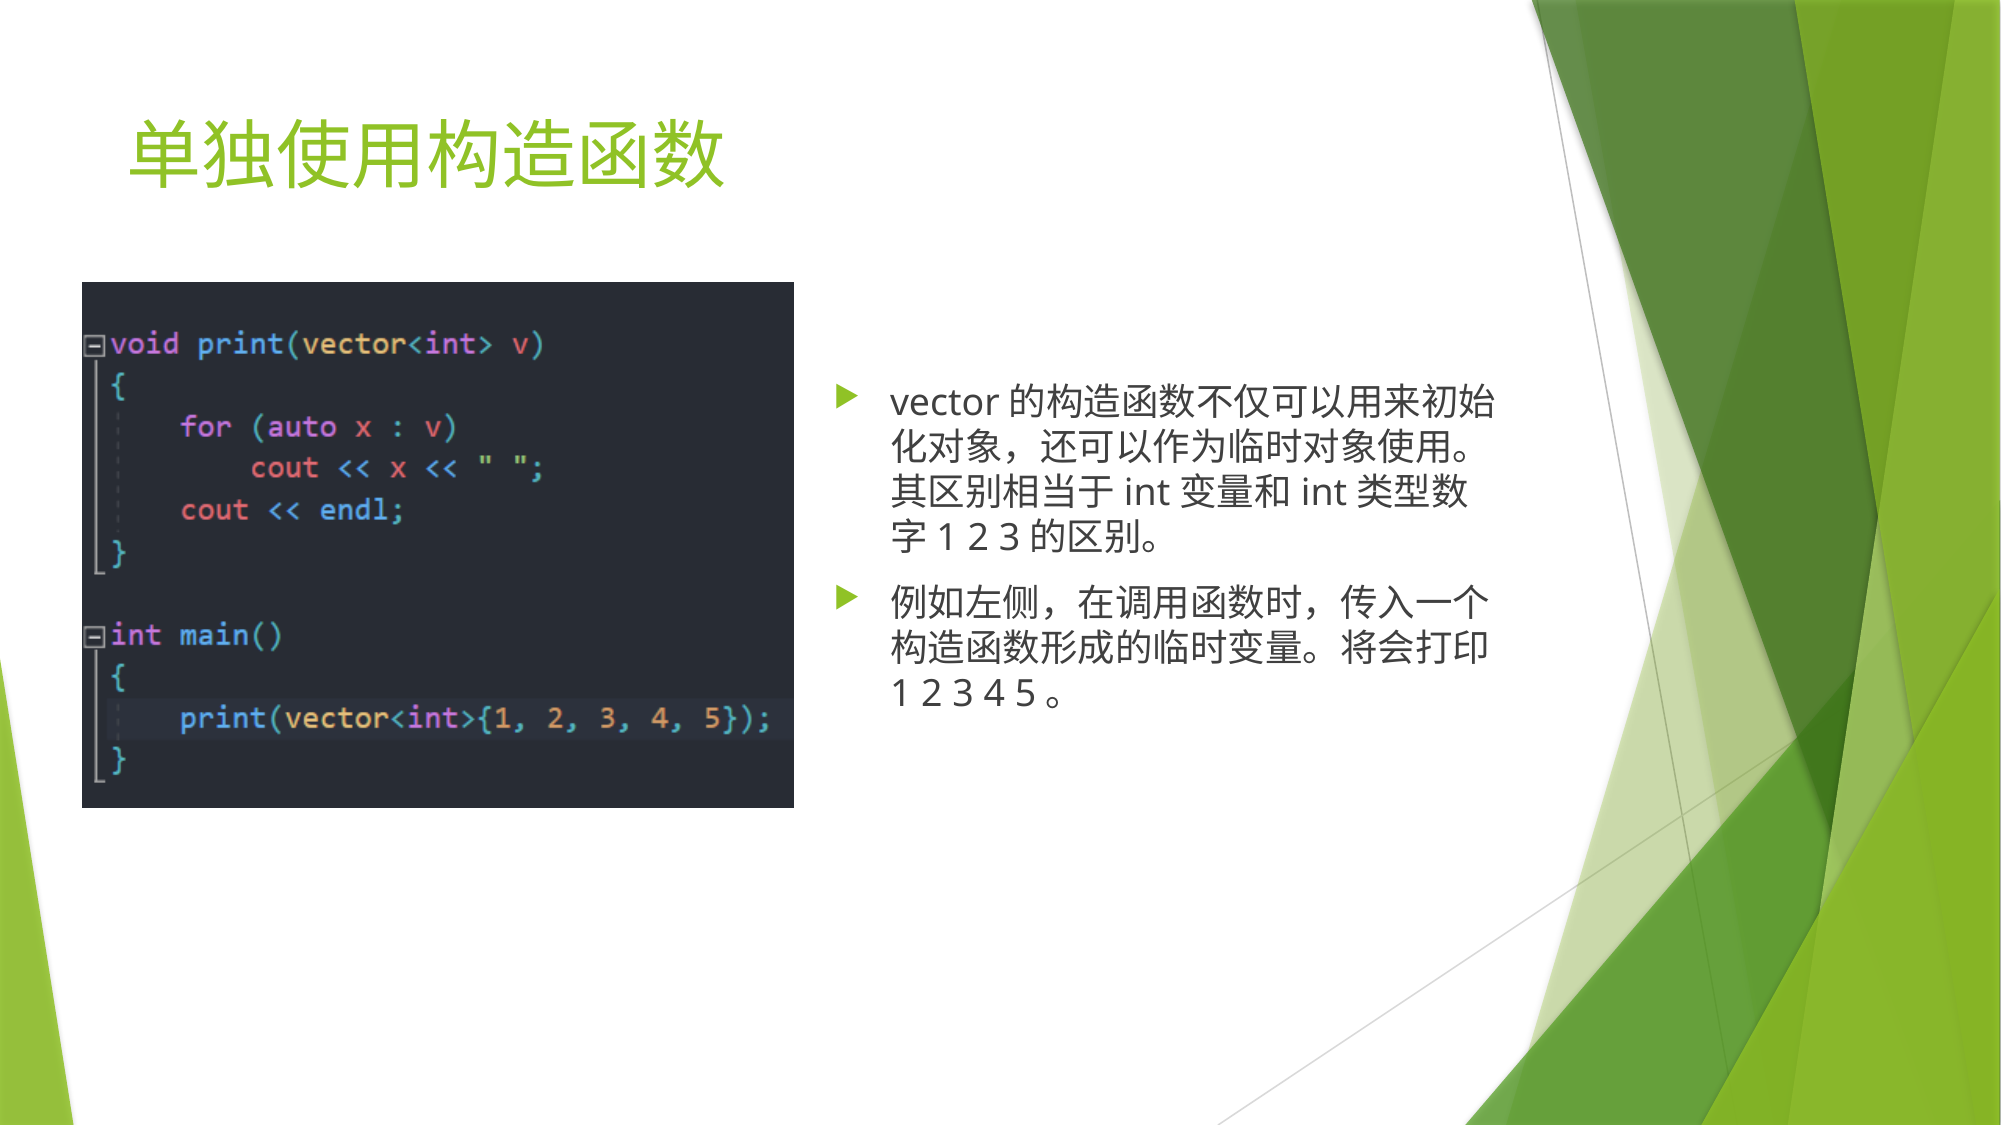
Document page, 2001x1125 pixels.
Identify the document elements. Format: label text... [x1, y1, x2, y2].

list vector的构造函数不仅可以用来初始化对象，还可以作为临时对象使用。其区别相当于int变量和int类型数字1 2 3的区别。 例如左侧，在调用函数时，传入一个构造函数形成的临时变量。将会打印1 2 3 4 5。 [818, 370, 1522, 755]
picture [81, 282, 794, 809]
title 单独使用构造函数 [111, 99, 1522, 317]
